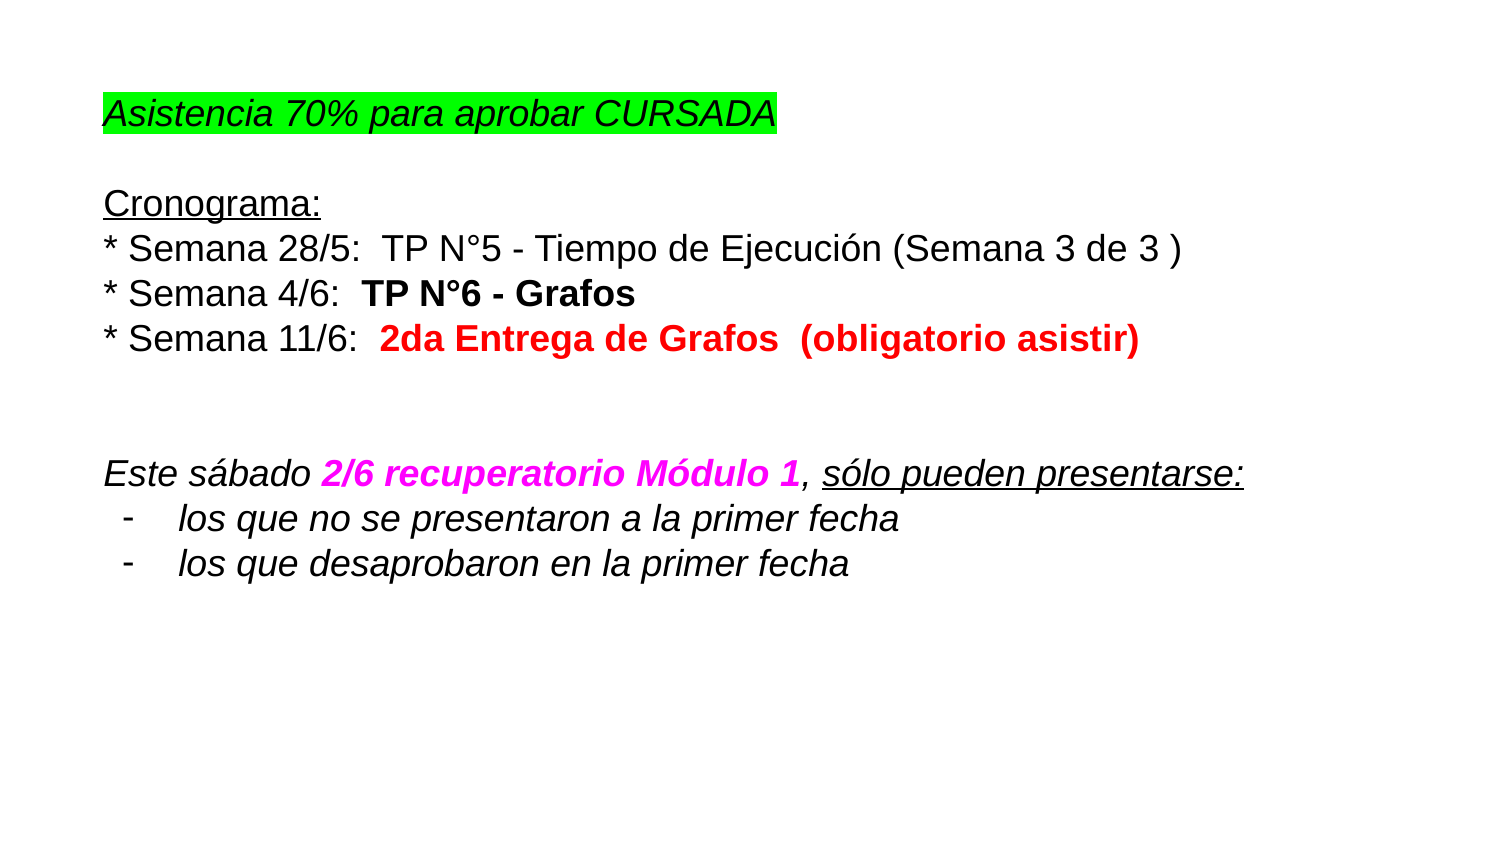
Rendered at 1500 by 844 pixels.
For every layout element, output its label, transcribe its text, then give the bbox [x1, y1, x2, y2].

text_box Asistencia 70% para aprobar CURSADA Cronograma: * Semana 28/5: TP N°5 - Tiempo de Ejecución (Semana 3 de 3 ) * Semana 4/6: TP N°6 - Grafos * Semana 11/6: 2da Entrega de Grafos (obligatorio asistir) Este sábado 2/6 recuperatorio Módulo 1, sólo pueden presentarse: los que no se presentaron a la primer fecha los que desaprobaron en la primer fecha [88, 73, 1412, 775]
